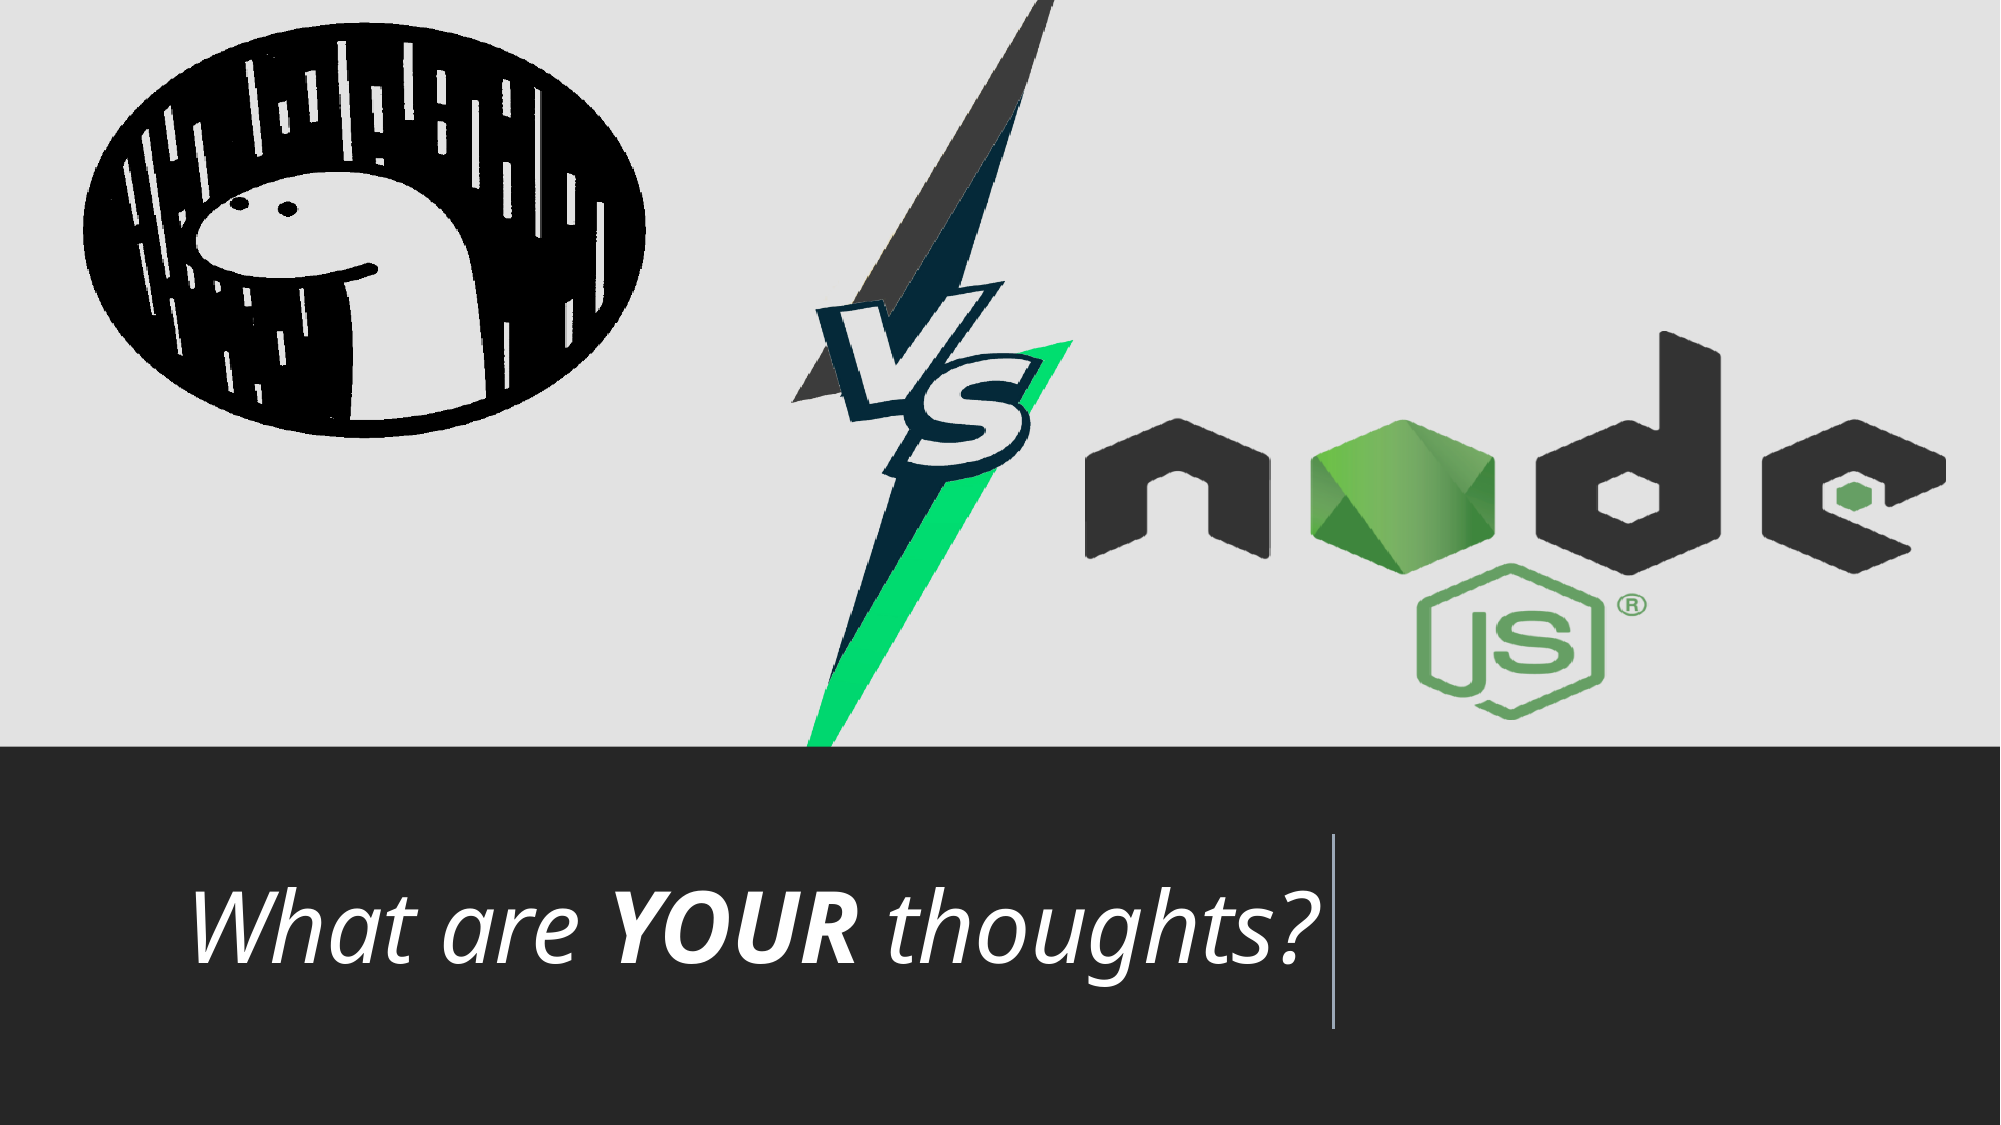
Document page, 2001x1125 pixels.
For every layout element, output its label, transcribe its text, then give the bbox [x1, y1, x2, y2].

text_box [0, 844, 2000, 1125]
title What are YOUR thoughts? [12, 844, 1334, 1058]
picture [0, 0, 2000, 835]
